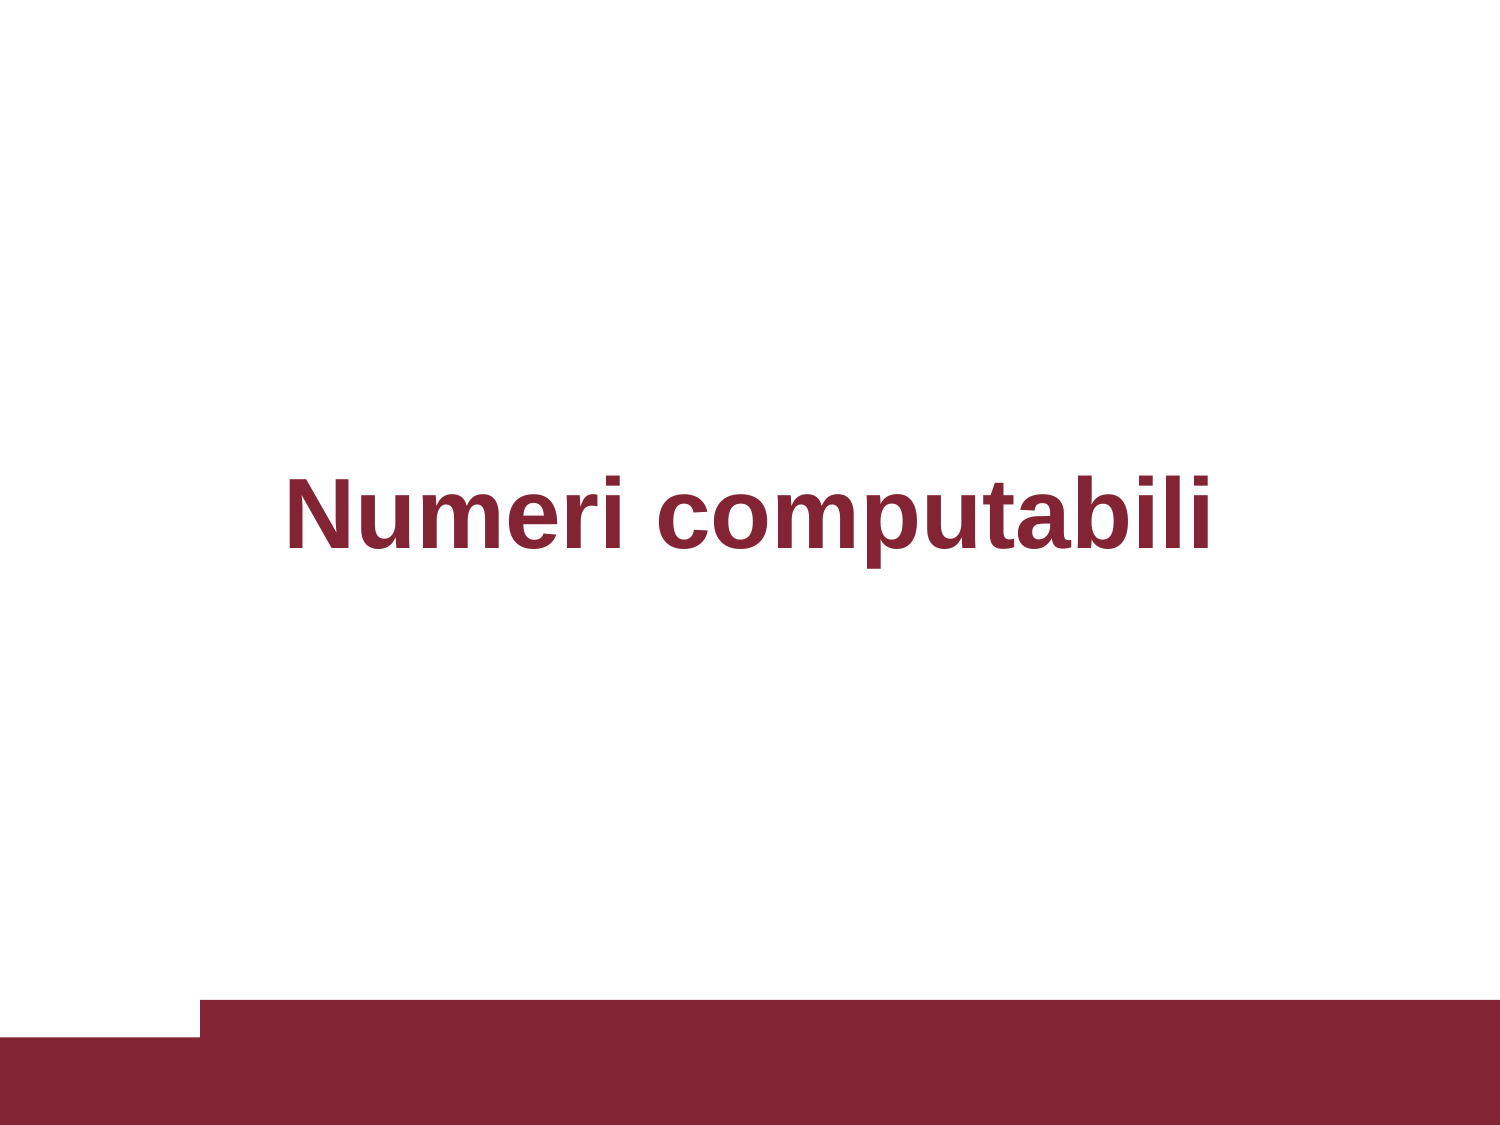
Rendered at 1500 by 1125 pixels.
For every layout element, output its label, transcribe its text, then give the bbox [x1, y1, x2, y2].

title Numeri computabili [187, 184, 1313, 576]
